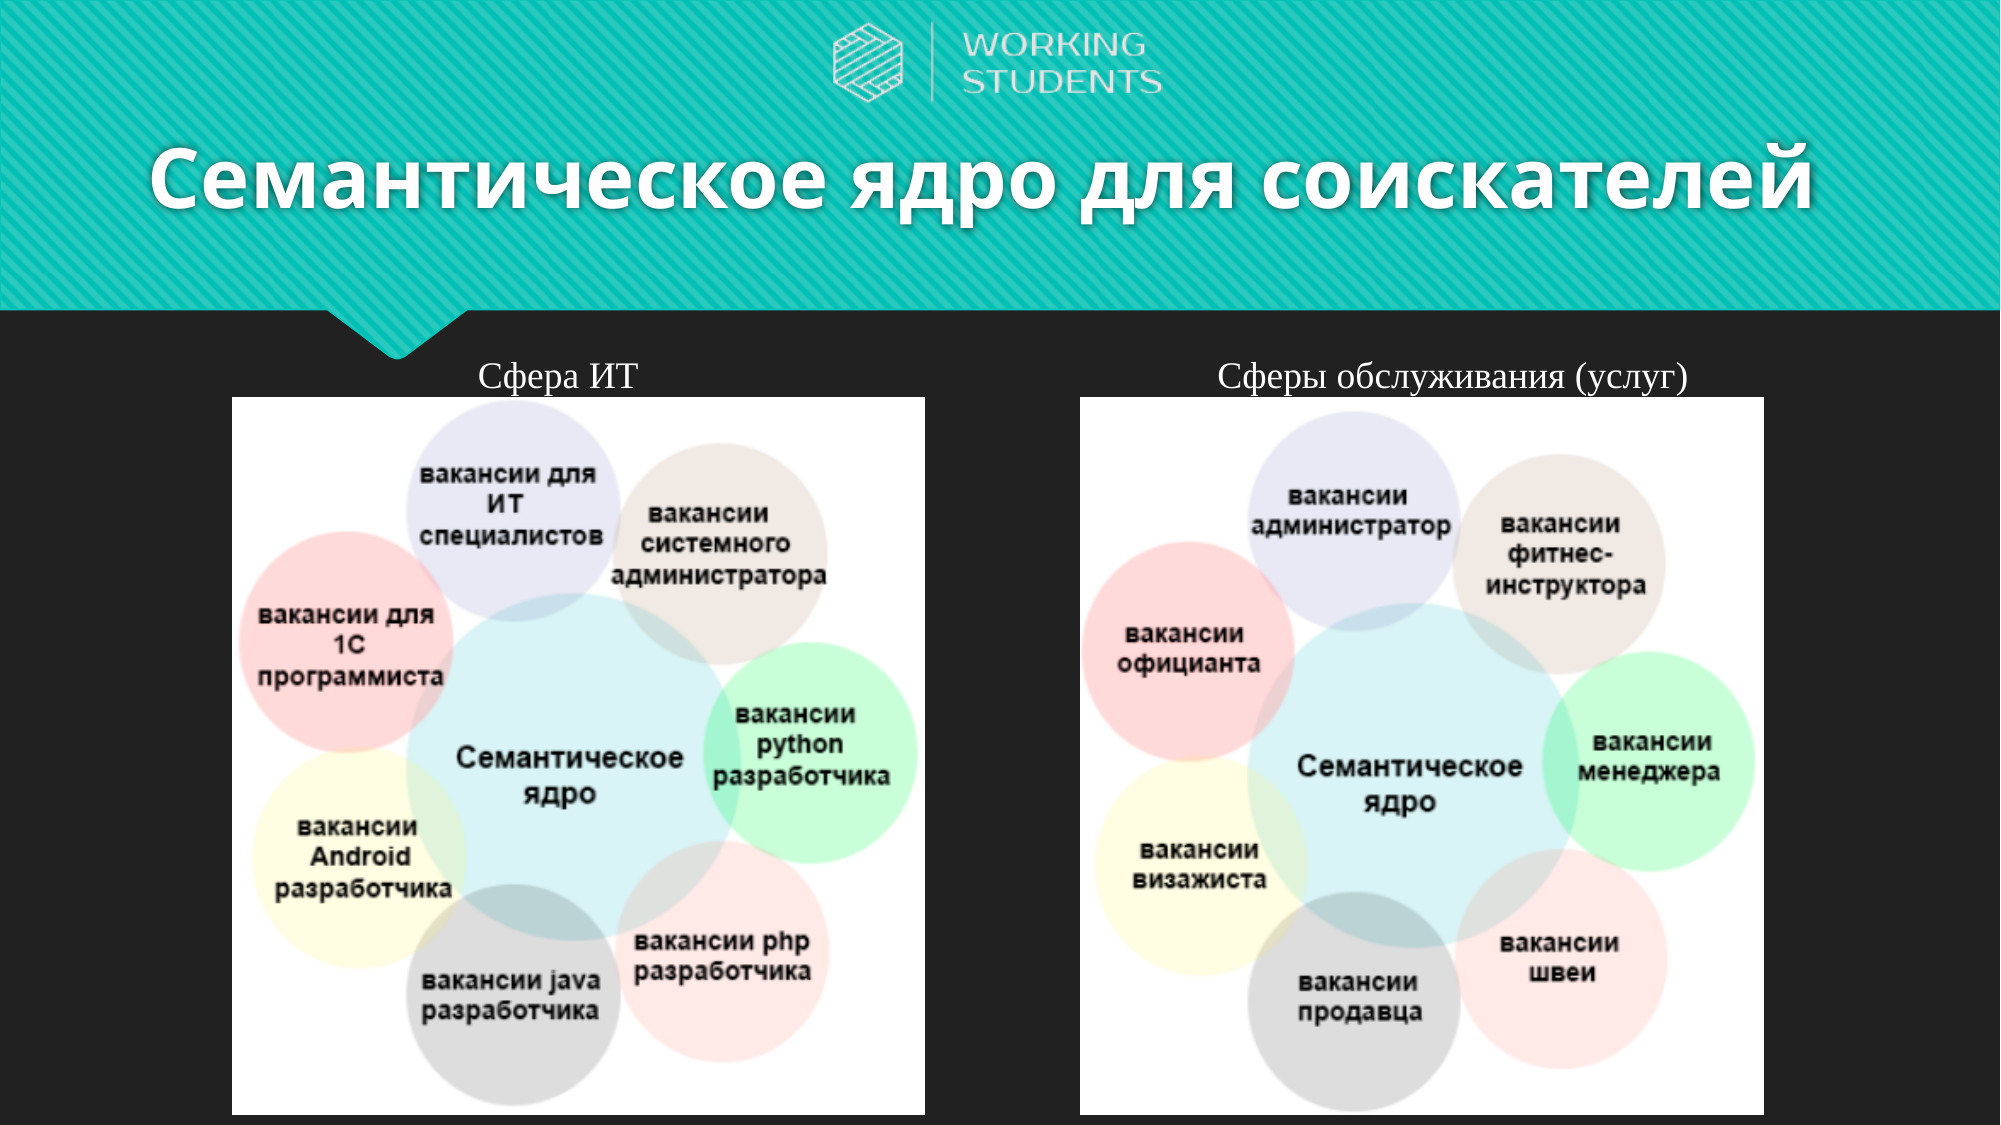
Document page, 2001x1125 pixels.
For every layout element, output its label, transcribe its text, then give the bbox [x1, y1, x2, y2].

text_box Сферы обслуживания (услуг) [1202, 321, 1964, 404]
picture [1079, 396, 1765, 1115]
picture [812, 8, 1184, 117]
picture [232, 396, 926, 1115]
title Семантическое ядро для соискателей [132, 73, 1868, 233]
text_box Сфера ИТ [463, 321, 770, 396]
